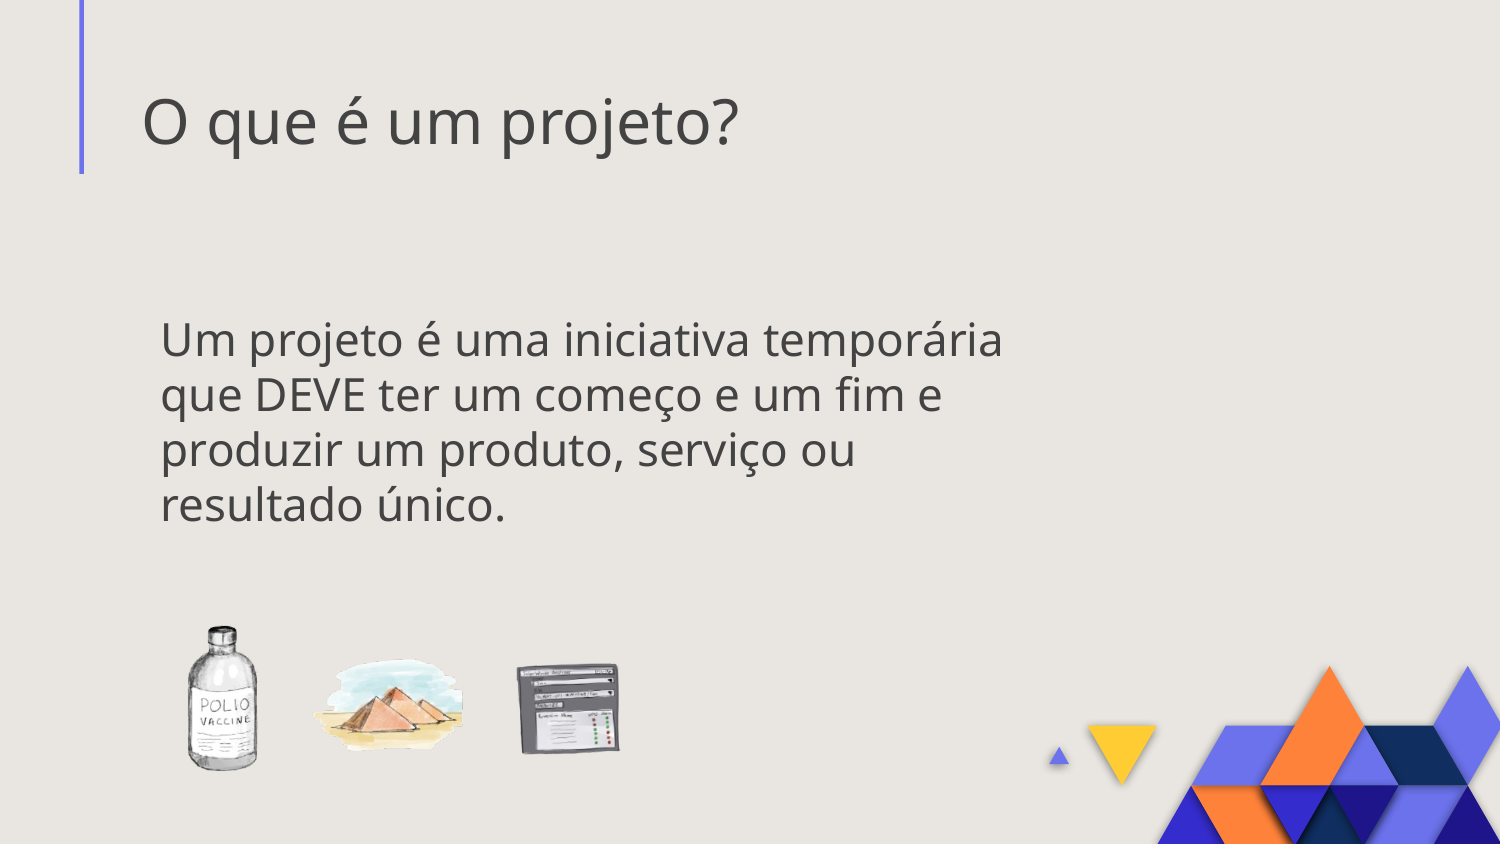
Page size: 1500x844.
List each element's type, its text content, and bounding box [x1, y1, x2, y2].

text_box Um projeto é uma iniciativa temporária que DEVE ter um começo e um fim e produzir um produto, serviço ou resultado único. [145, 295, 1088, 546]
picture [164, 614, 644, 779]
title O que é um projeto? [126, 76, 1455, 172]
